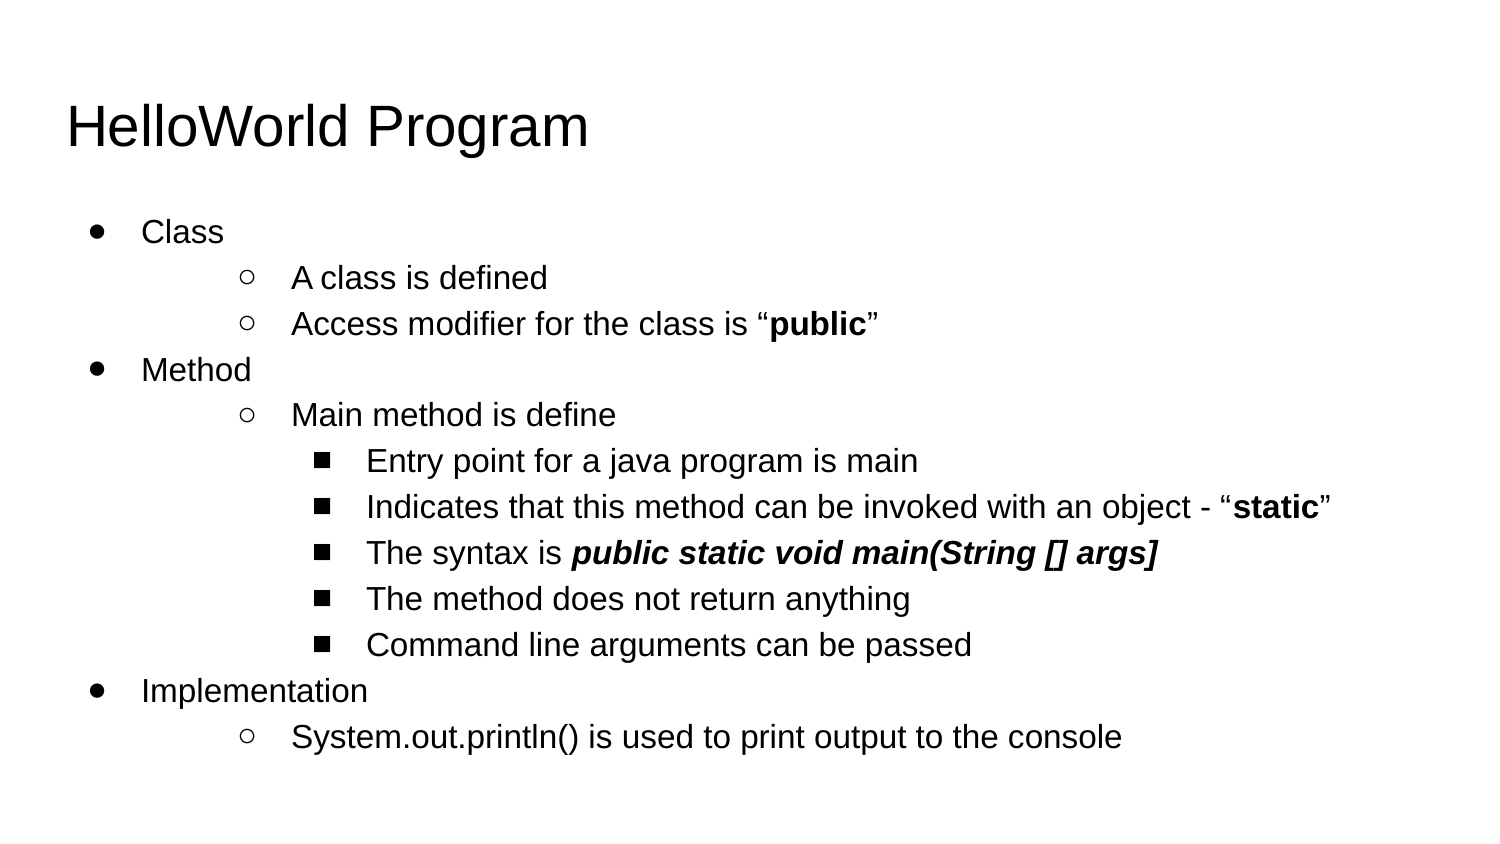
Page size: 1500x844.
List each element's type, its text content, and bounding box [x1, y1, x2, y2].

title HelloWorld Program [51, 72, 1449, 167]
list Class A class is defined Access modifier for the class is “public” Method Main method is define Entry point for a java program is main Indicates that this method can be invoked with an object - “static” The syntax is public static void main(String [] args] The method does not return anything Command line arguments can be passed Implementation System.out.println() is used to print output to the console [51, 189, 1449, 750]
